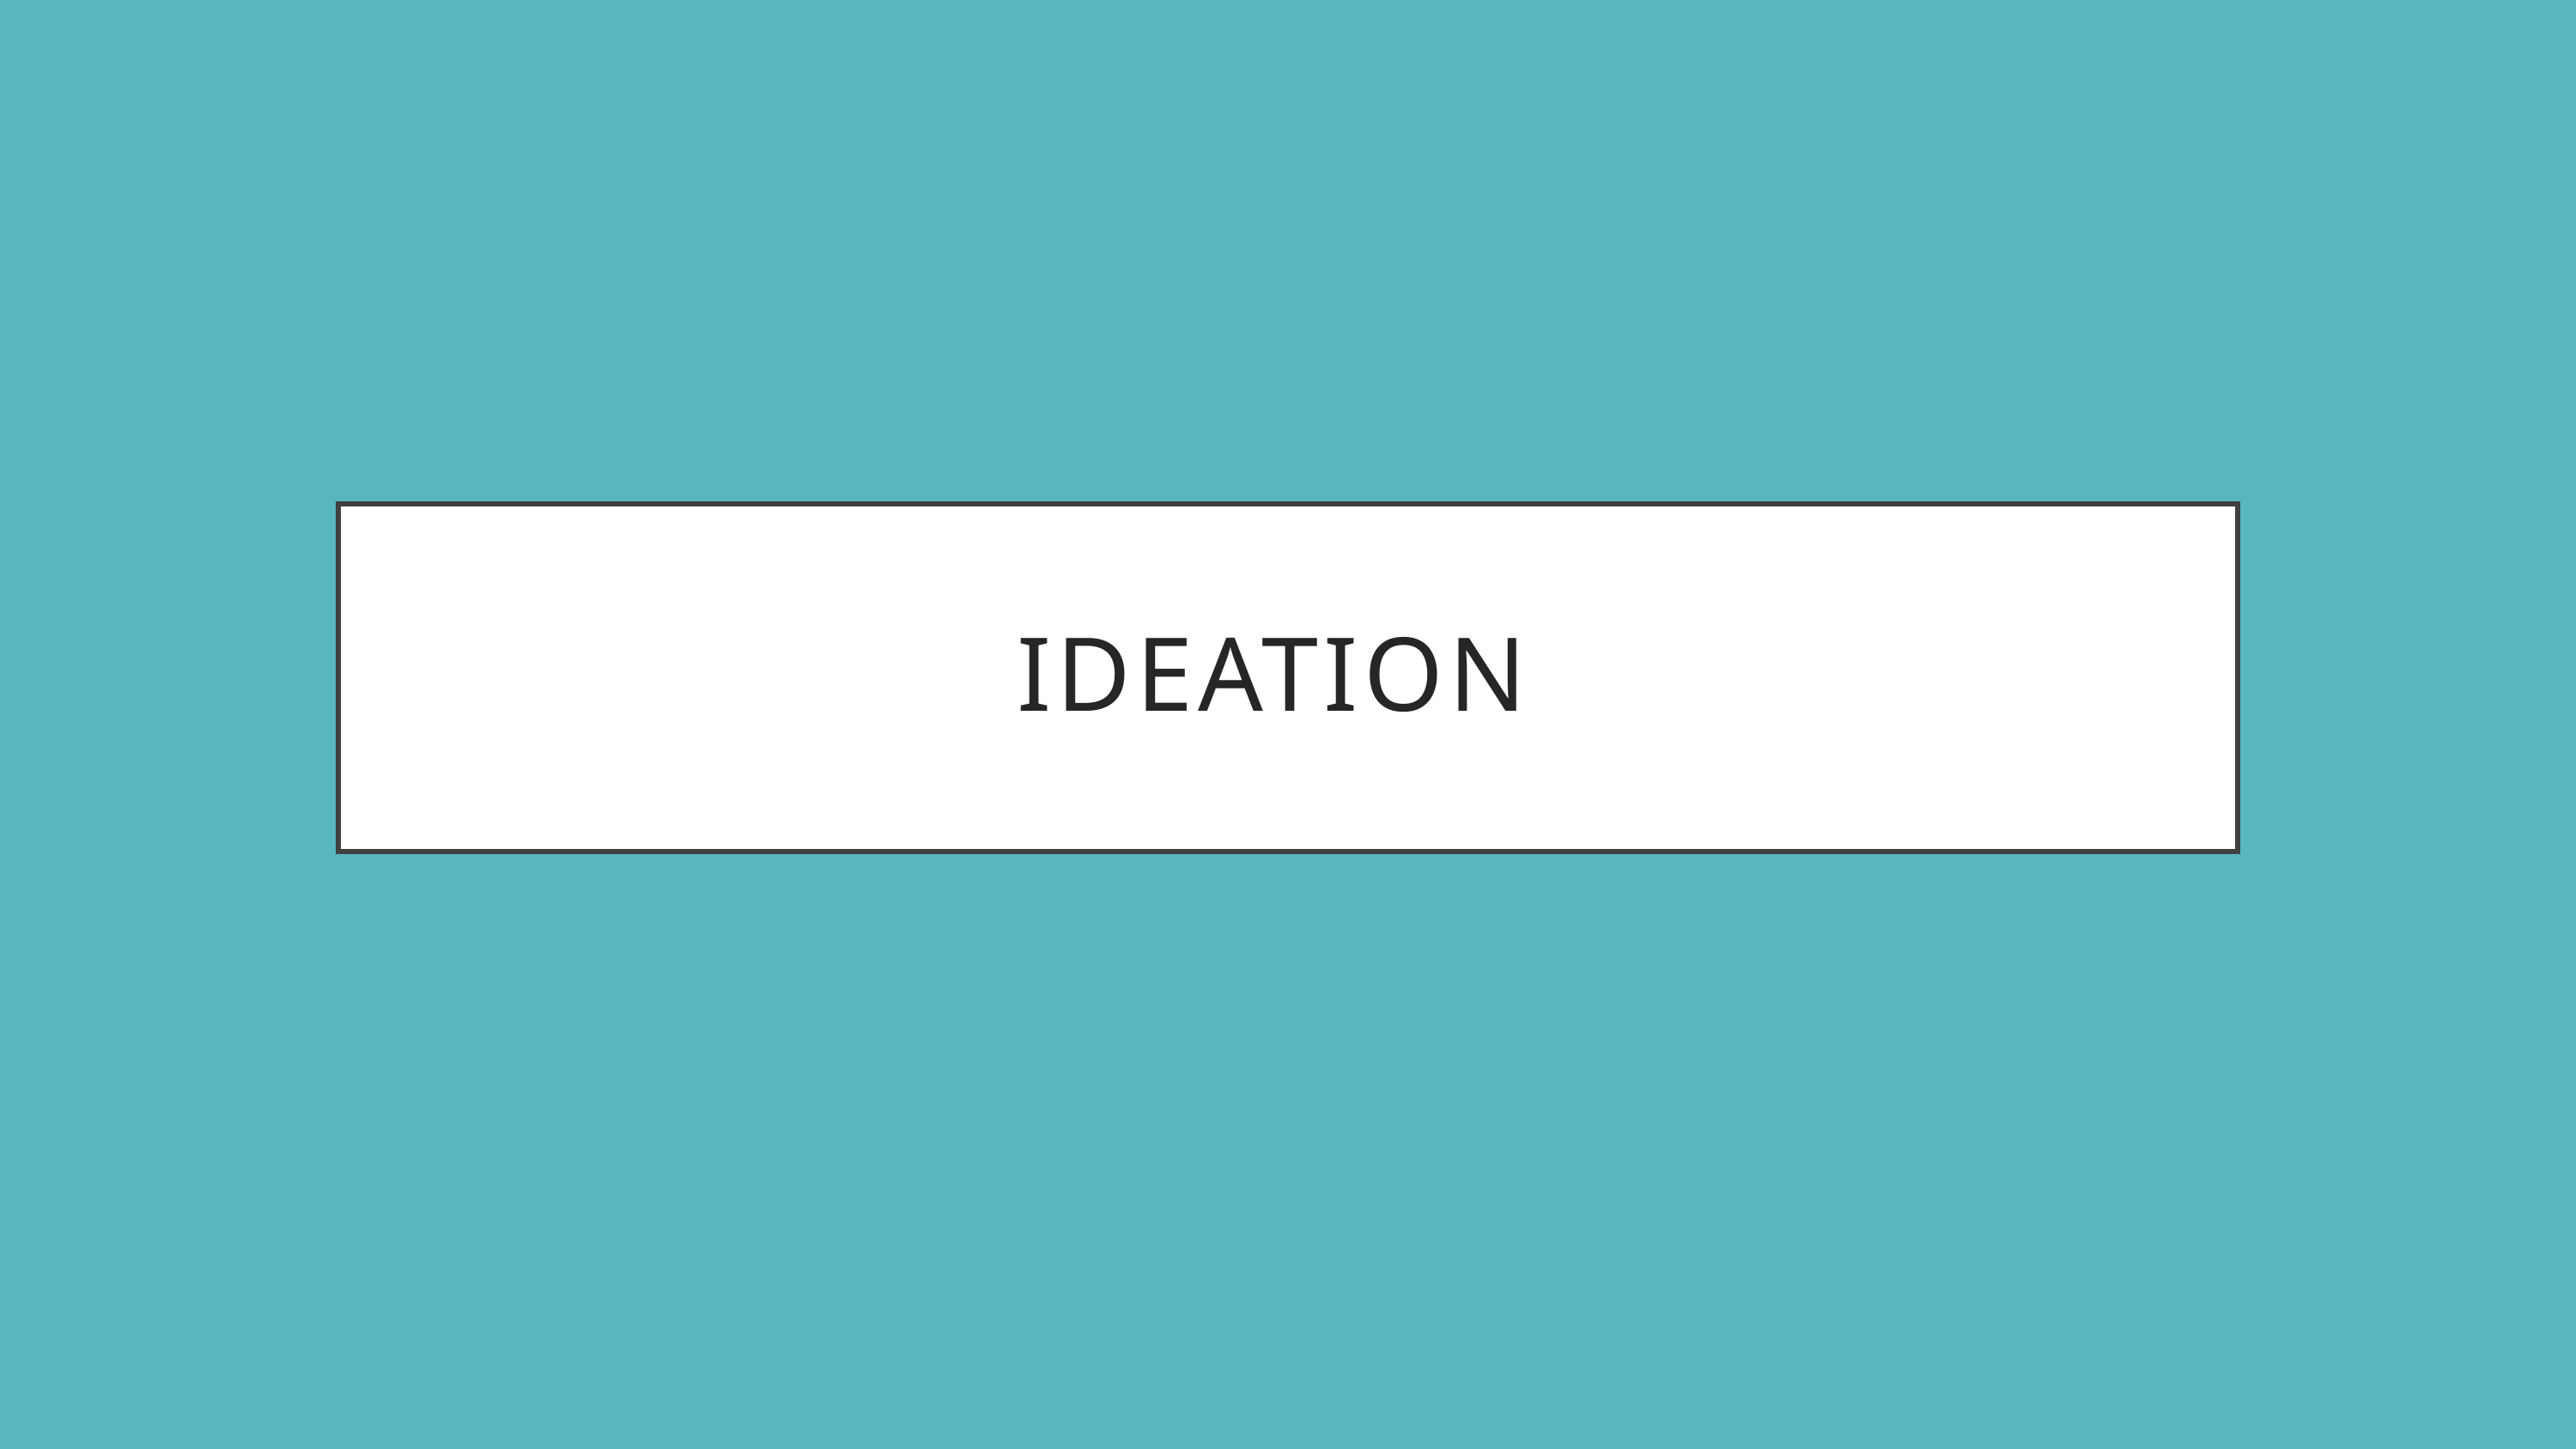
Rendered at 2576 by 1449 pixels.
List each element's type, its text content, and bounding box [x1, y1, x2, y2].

title Ideation [336, 501, 2240, 854]
